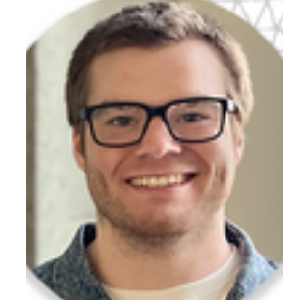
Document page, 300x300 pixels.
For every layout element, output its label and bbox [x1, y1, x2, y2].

picture [26, 0, 283, 300]
